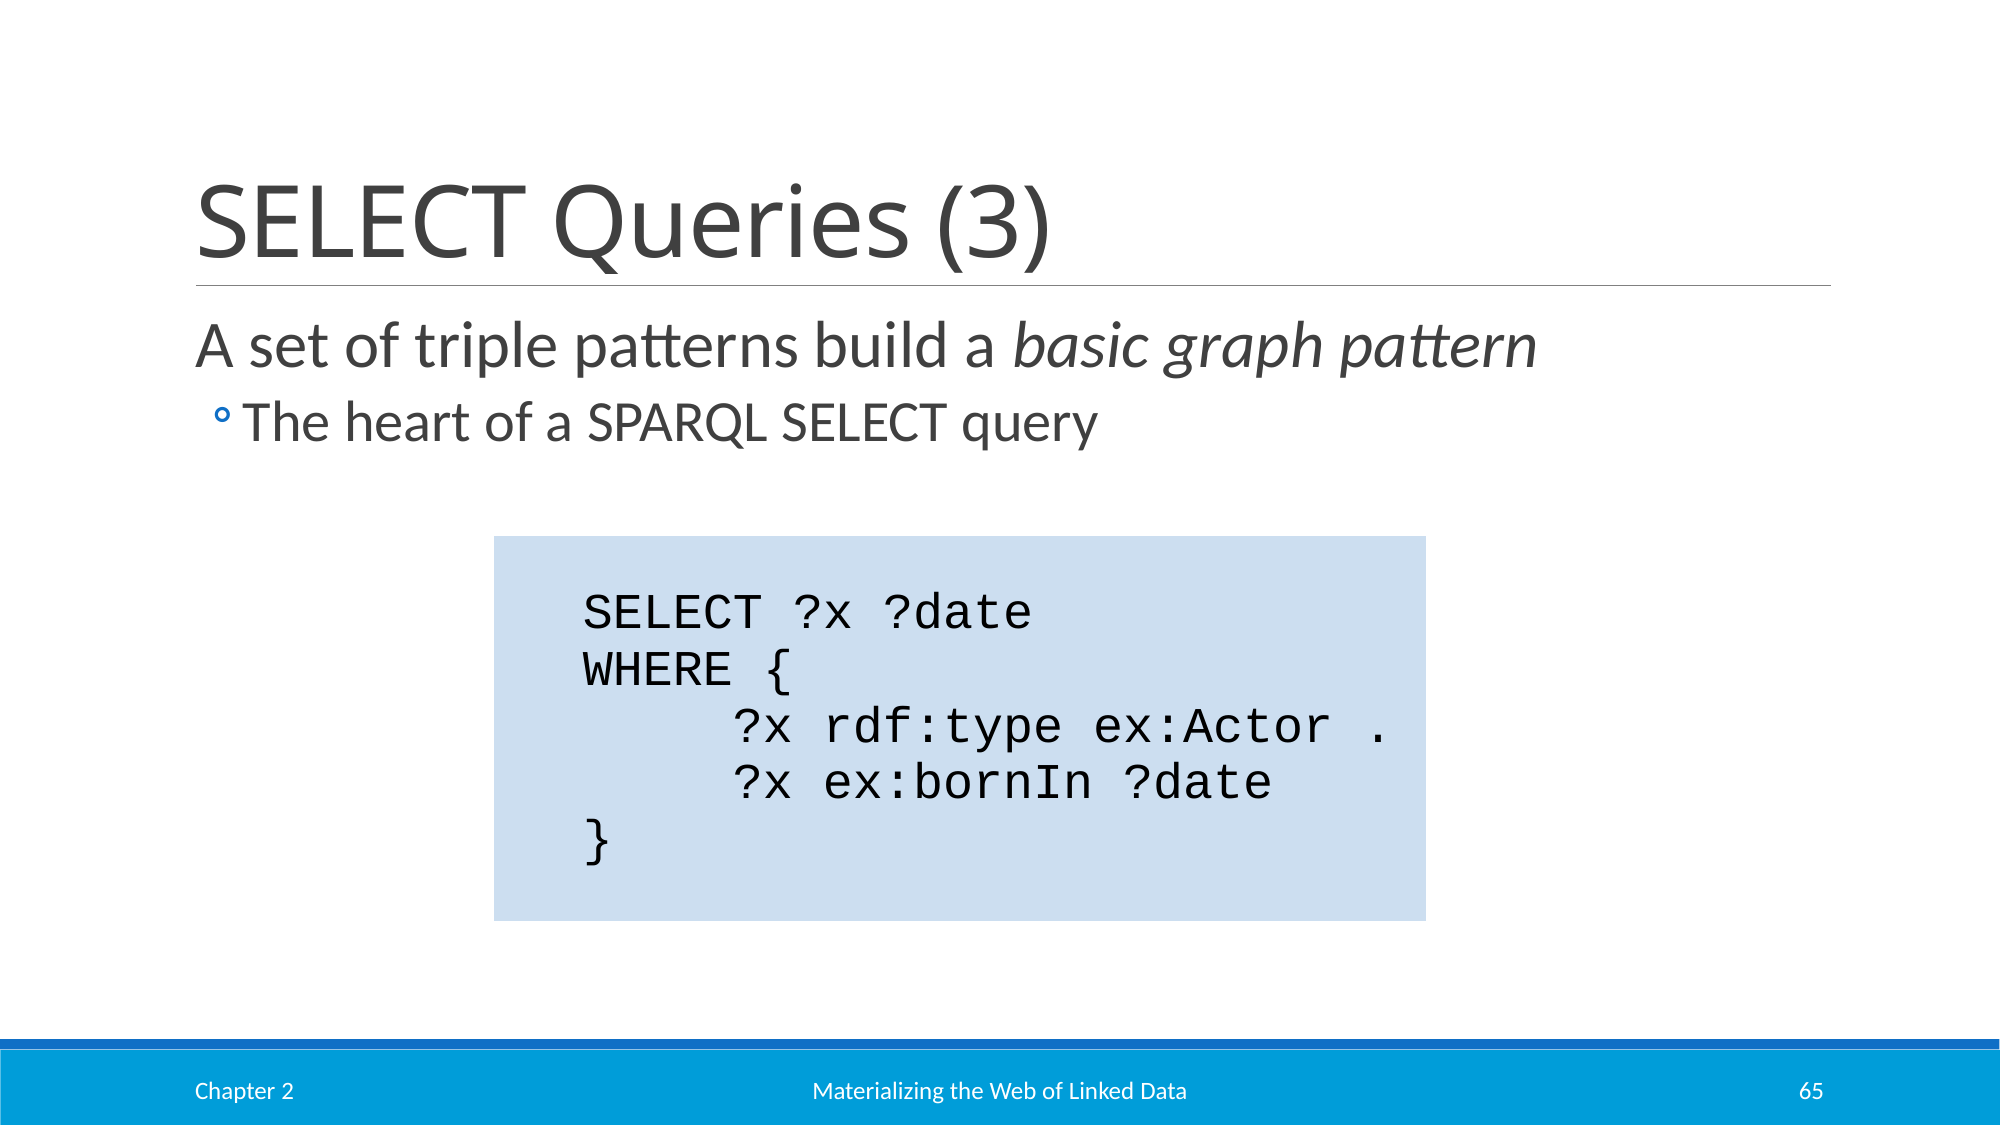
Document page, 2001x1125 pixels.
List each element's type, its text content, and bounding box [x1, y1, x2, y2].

table_header SELECT ?x ?date WHERE { ?x rdf:type ex:Actor . ?x ex:bornIn ?date } [494, 536, 1426, 921]
list A set of triple patterns build a basic graph pattern The heart of a SPARQL SELECT query [180, 302, 1830, 963]
slide_number 65 [1624, 1059, 1840, 1120]
title SELECT Queries (3) [180, 47, 1830, 285]
slide_number Chapter 2 [180, 1059, 586, 1120]
footer Materializing the Web of Linked Data [604, 1059, 1396, 1120]
